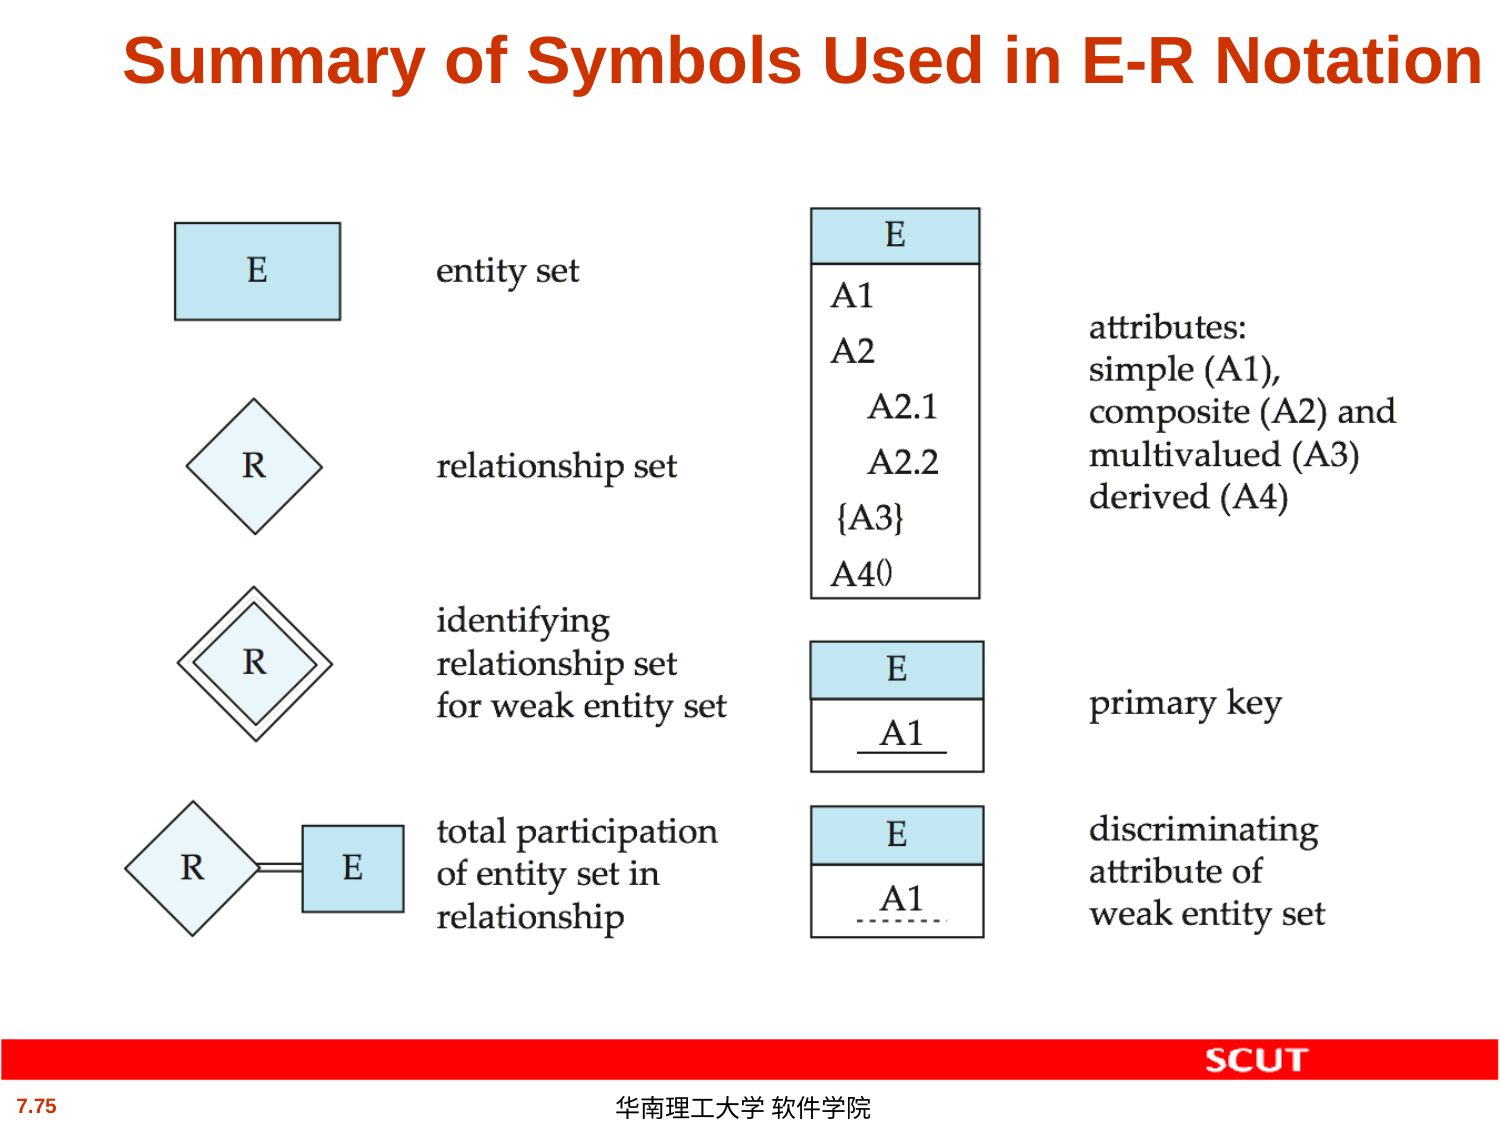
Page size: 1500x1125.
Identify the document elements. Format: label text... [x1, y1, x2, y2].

picture [0, 1038, 1500, 1083]
title Summary of Symbols Used in E-R Notation [76, 25, 1500, 105]
picture [83, 203, 1399, 958]
